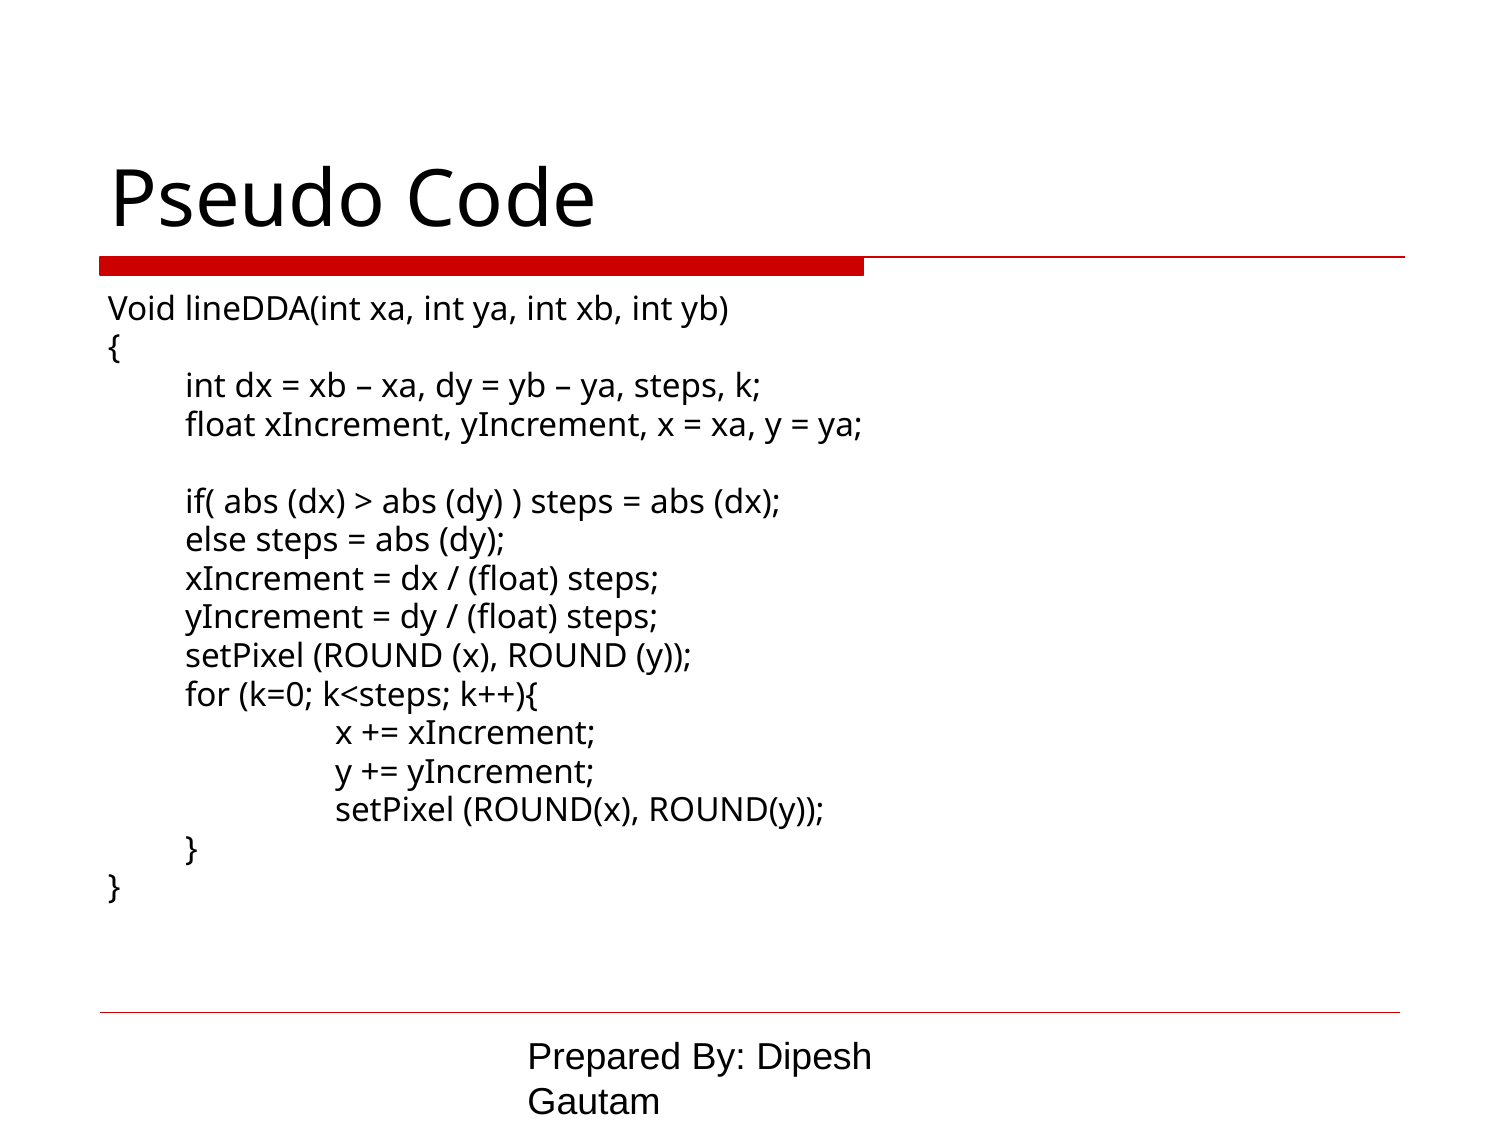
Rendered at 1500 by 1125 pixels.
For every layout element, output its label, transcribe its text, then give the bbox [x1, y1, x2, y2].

title Pseudo Code [94, 50, 1407, 250]
list Void lineDDA(int xa, int ya, int xb, int yb) { int dx = xb – xa, dy = yb – ya, steps, k; float xIncrement, yIncrement, x = xa, y = ya; if( abs (dx) > abs (dy) ) steps = abs (dx); else steps = abs (dy); xIncrement = dx / (float) steps; yIncrement = dy / (float) steps; setPixel (ROUND (x), ROUND (y)); for (k=0; k<steps; k++){ x += xIncrement; y += yIncrement; setPixel (ROUND(x), ROUND(y)); } } [92, 287, 1406, 988]
footer Prepared By: Dipesh Gautam [512, 1024, 988, 1103]
